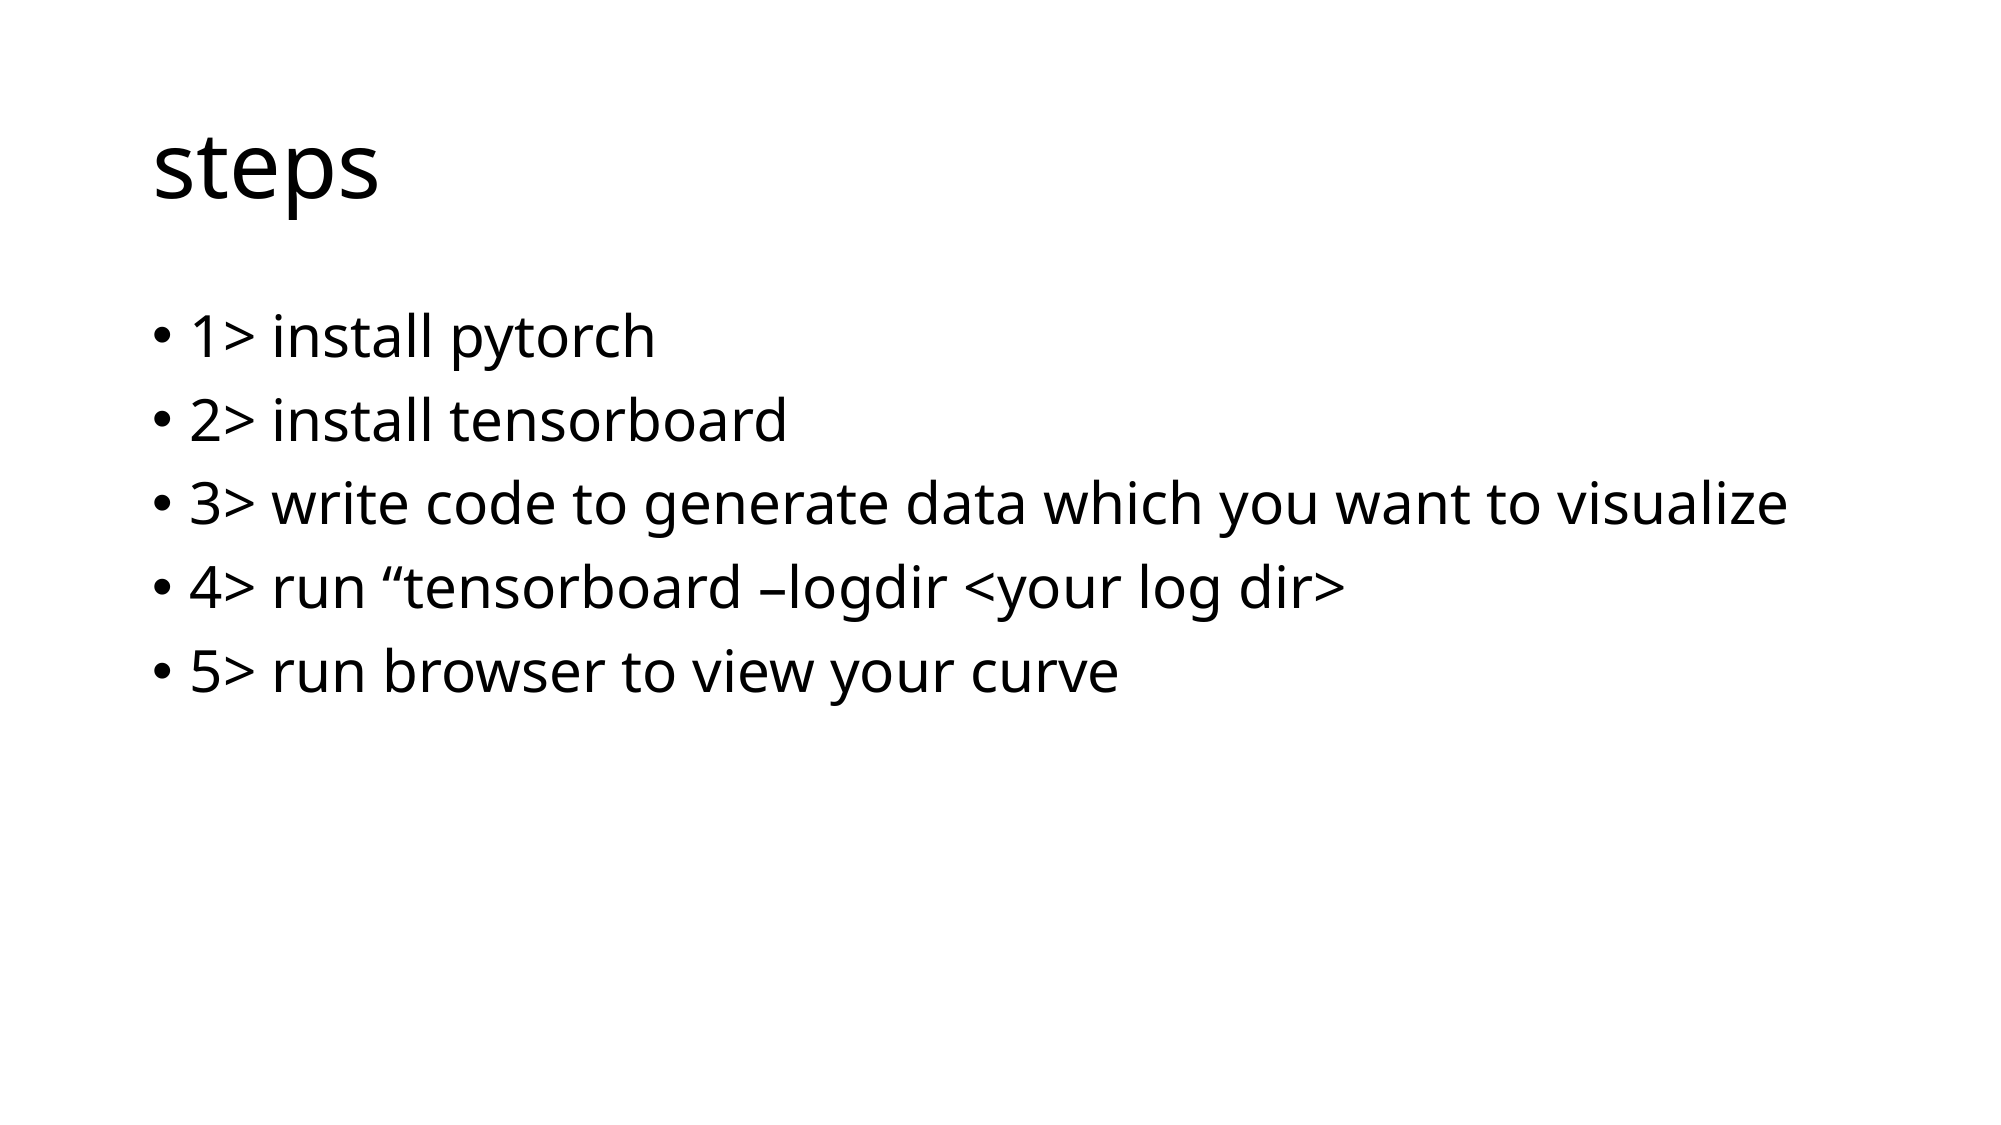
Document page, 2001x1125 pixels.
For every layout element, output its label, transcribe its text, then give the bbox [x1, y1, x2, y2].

title steps [137, 59, 1863, 278]
list 1> install pytorch 2> install tensorboard 3> write code to generate data which you want to visualize 4> run “tensorboard –logdir <your log dir> 5> run browser to view your curve [137, 299, 1863, 1014]
